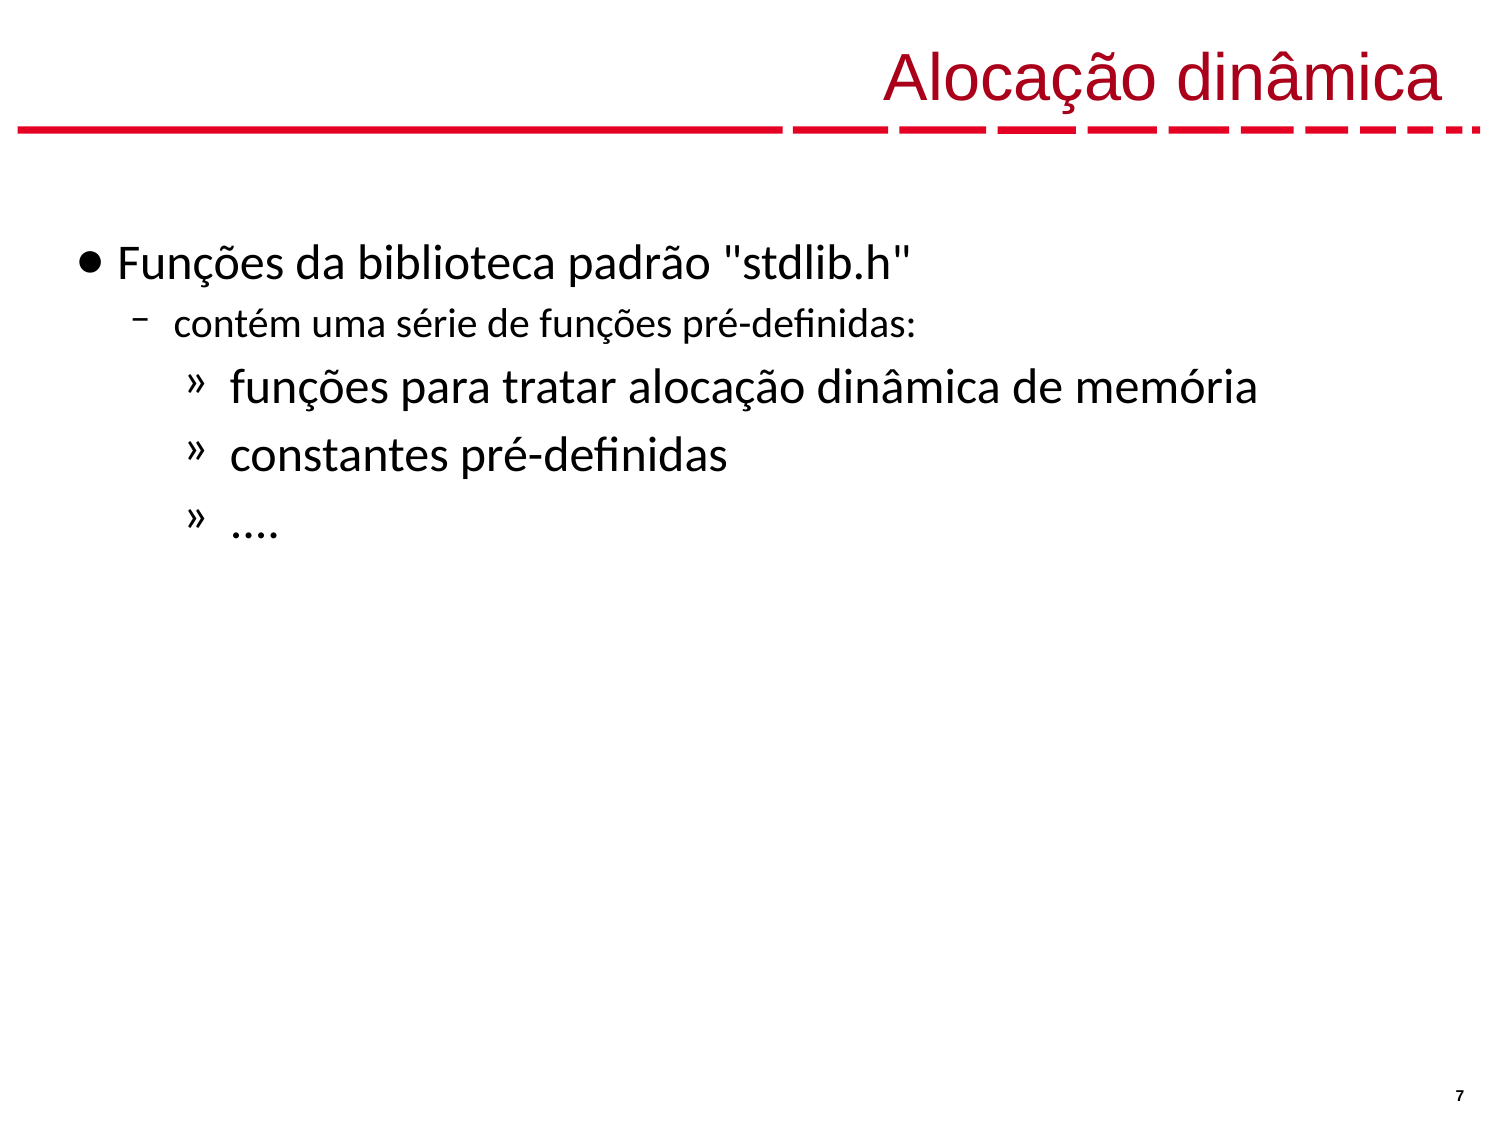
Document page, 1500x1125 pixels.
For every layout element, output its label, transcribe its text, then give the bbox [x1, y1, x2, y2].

list Funções da biblioteca padrão "stdlib.h" contém uma série de funções pré-definidas: funções para tratar alocação dinâmica de memória constantes pré-definidas .... [45, 154, 1465, 528]
title Alocação dinâmica [45, 12, 1459, 122]
list Funções da biblioteca padrão "stdlib.h" contém uma série de funções pré-definidas: funções para tratar alocação dinâmica de memória constantes pré-definidas .... [45, 529, 1465, 1059]
